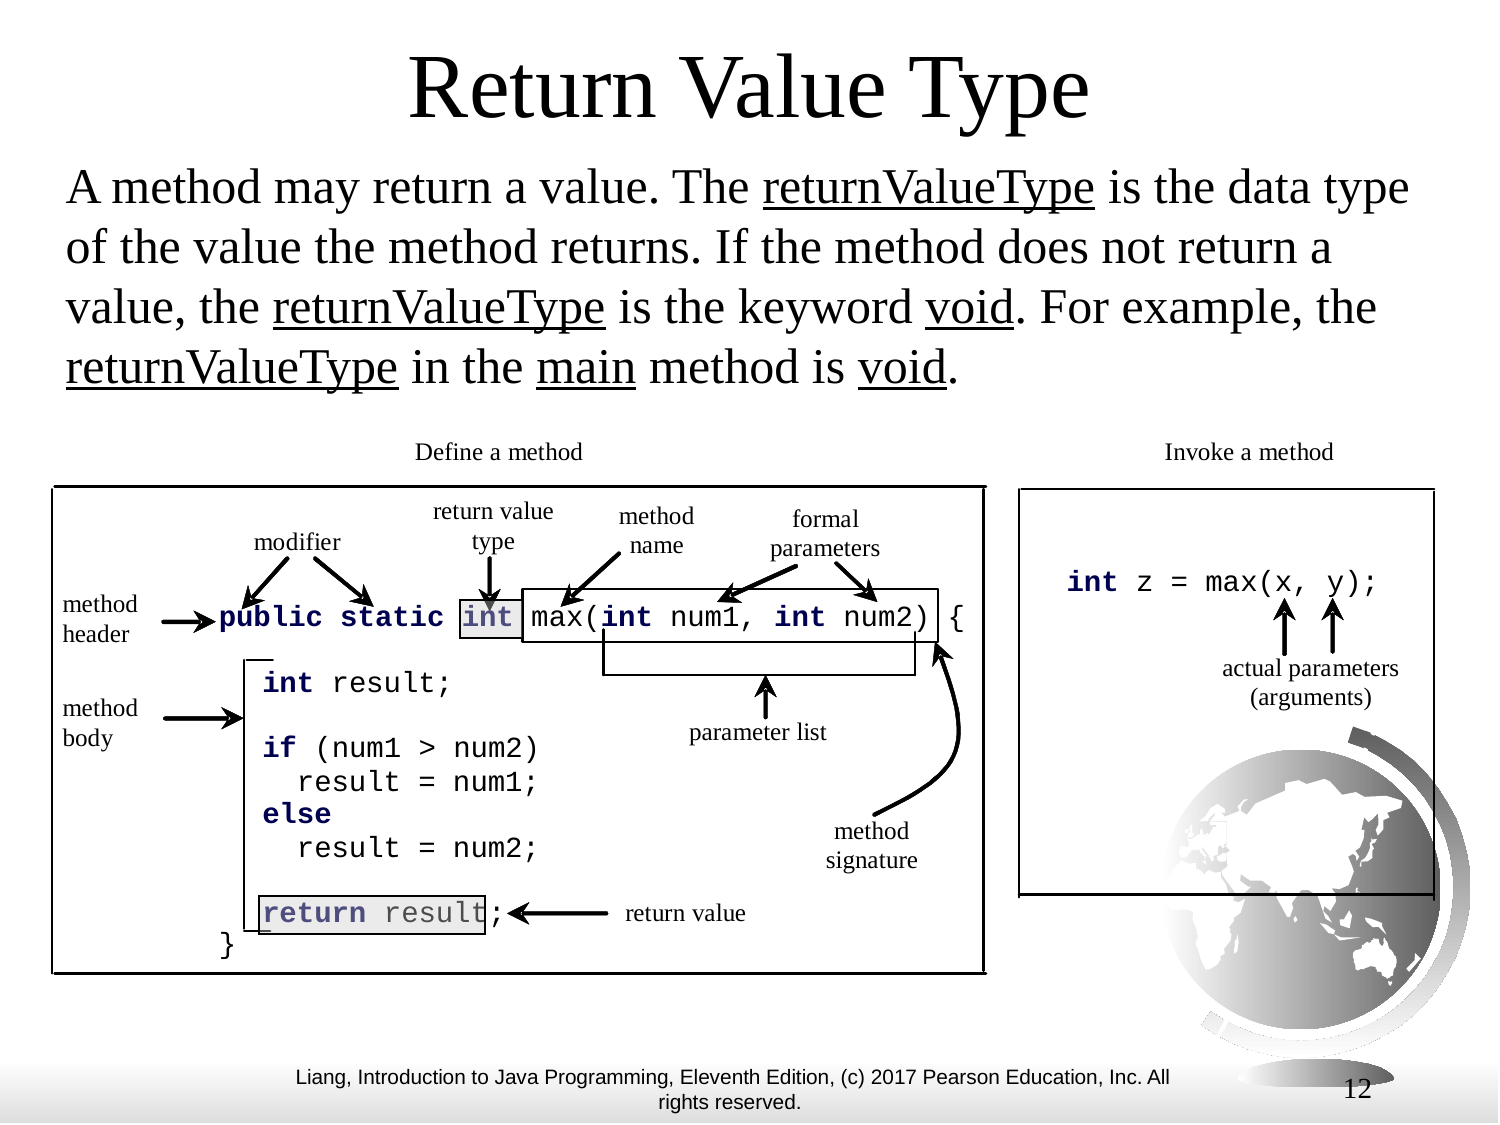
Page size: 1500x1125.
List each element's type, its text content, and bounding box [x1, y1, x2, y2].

slide_number 12 [1074, 1049, 1388, 1125]
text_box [37, 423, 1456, 989]
title Return Value Type [112, 37, 1388, 125]
text_box A method may return a value. The returnValueType is the data type of the value the method returns. If the method does not return a value, the returnValueType is the keyword void. For example, the returnValueType in the main method is void. [50, 146, 1439, 399]
